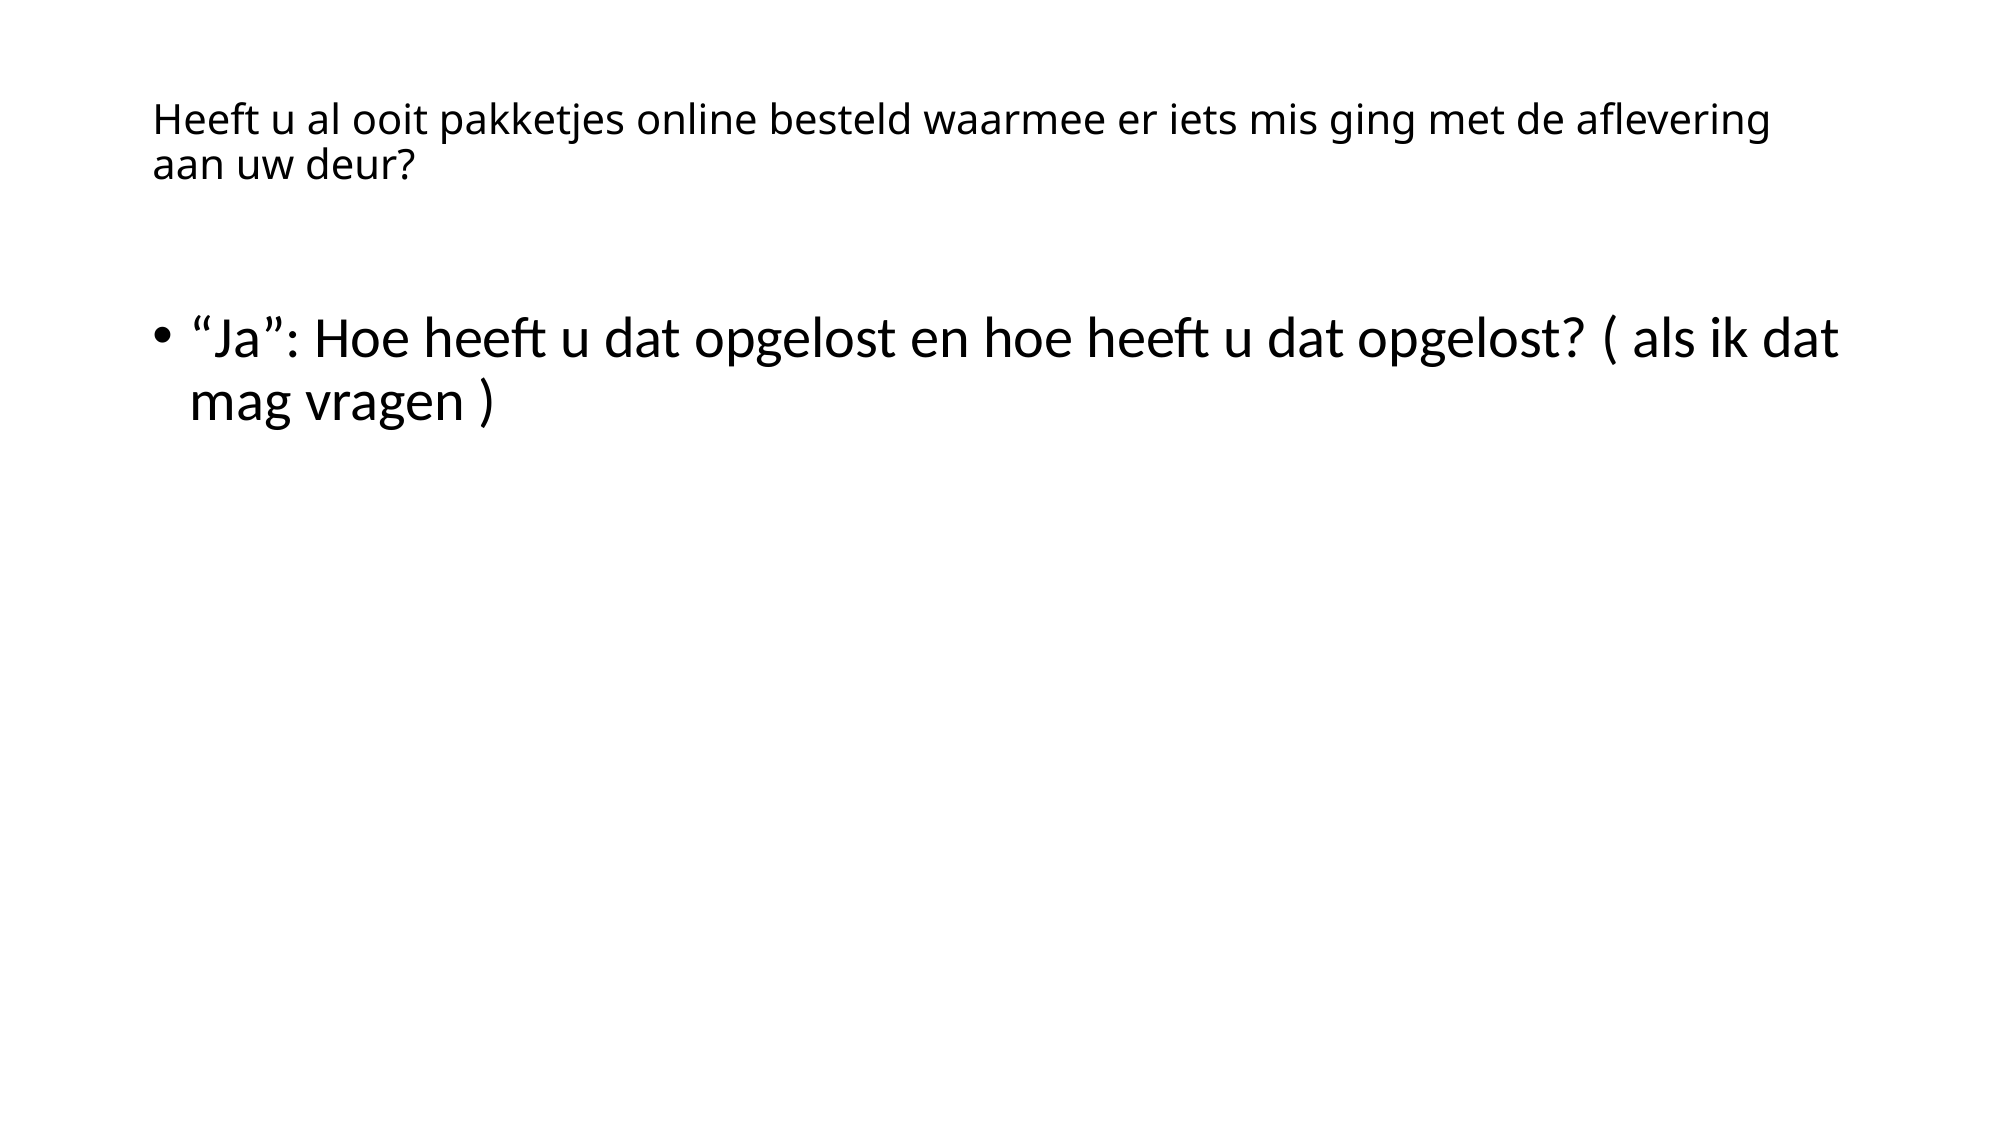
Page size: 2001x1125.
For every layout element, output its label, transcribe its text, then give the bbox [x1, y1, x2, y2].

title Heeft u al ooit pakketjes online besteld waarmee er iets mis ging met de aflevering aan uw deur? [137, 59, 1863, 278]
list “Ja”: Hoe heeft u dat opgelost en hoe heeft u dat opgelost? ( als ik dat mag vragen ) [137, 299, 1863, 1014]
